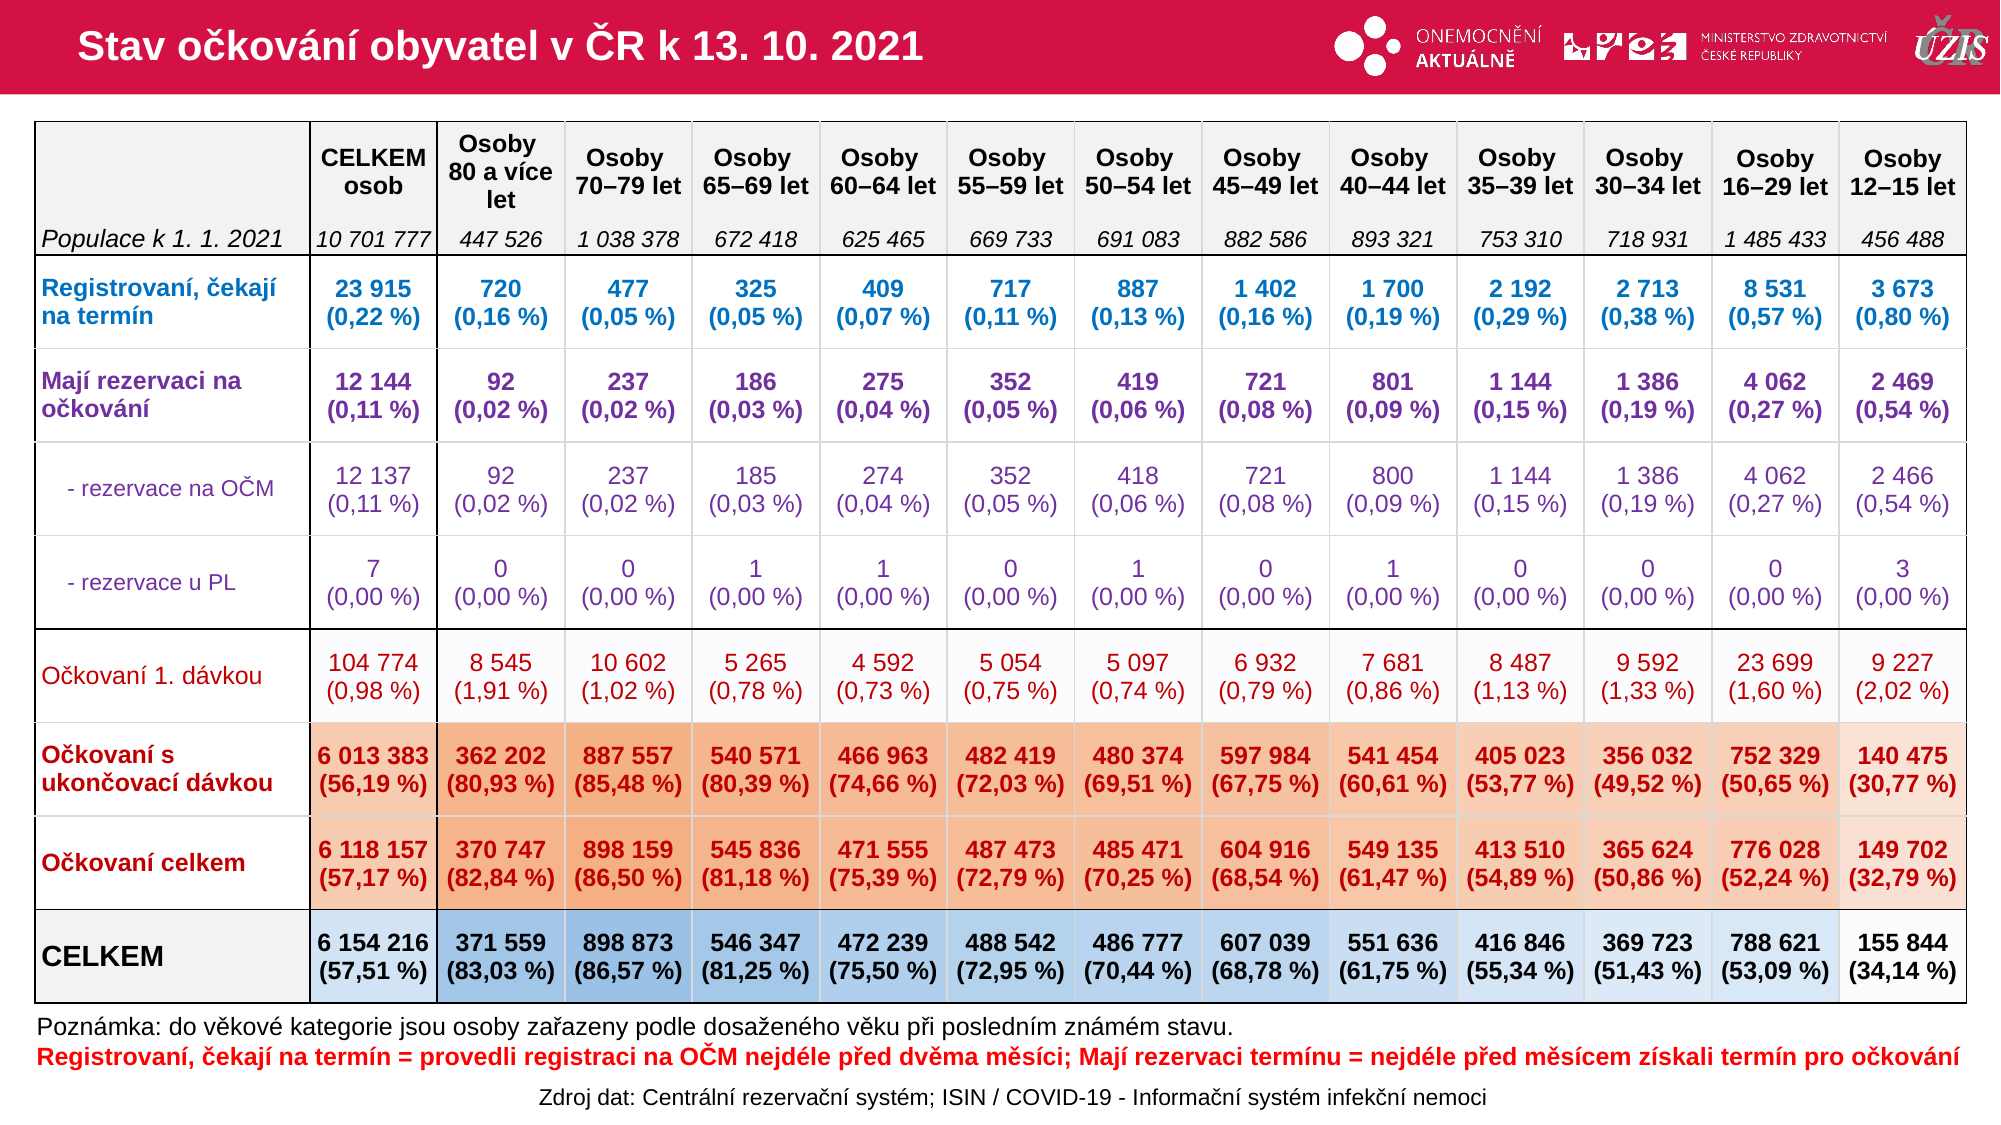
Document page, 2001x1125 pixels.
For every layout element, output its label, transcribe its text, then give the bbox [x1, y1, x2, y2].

table_cell 669 733 [948, 223, 1074, 254]
table_cell 1 386 (0,19 %) [1585, 443, 1711, 535]
table_cell 0 (0,00 %) [1585, 536, 1711, 628]
table_cell 8 487 (1,13 %) [1458, 630, 1583, 722]
table_cell 718 931 [1585, 223, 1711, 254]
table_cell 2 192 (0,29 %) [1458, 256, 1583, 348]
table_cell 356 032 (49,52 %) [1585, 723, 1711, 815]
table_cell 480 374 (69,51 %) [1075, 723, 1201, 815]
table_cell CELKEM [36, 910, 309, 1002]
picture [1915, 15, 1989, 66]
table_cell 472 239 (75,50 %) [821, 910, 946, 1002]
table_cell 0 (0,00 %) [438, 536, 564, 628]
table_cell 140 475 (30,77 %) [1840, 723, 1966, 815]
picture [1334, 16, 1542, 76]
table_cell 6 118 157 (57,17 %) [311, 817, 436, 909]
table_header Osoby 40–44 let [1330, 122, 1456, 223]
table_cell 274 (0,04 %) [821, 443, 946, 535]
table_cell 482 419 (72,03 %) [948, 723, 1074, 815]
table_cell 186 (0,03 %) [693, 349, 819, 441]
table_cell 3 (0,00 %) [1840, 536, 1966, 628]
table_cell Mají rezervaci na očkování [36, 349, 309, 441]
table_cell 672 418 [693, 223, 819, 254]
table_cell 6 154 216 (57,51 %) [311, 910, 436, 1002]
table_cell 1 038 378 [566, 223, 691, 254]
table_cell 898 873 (86,57 %) [566, 910, 691, 1002]
table_cell 887 557 (85,48 %) [566, 723, 691, 815]
table_cell 607 039 (68,78 %) [1203, 910, 1329, 1002]
table_cell 7 (0,00 %) [311, 536, 436, 628]
table_cell - rezervace na OČM [36, 443, 309, 535]
table_cell 887 (0,13 %) [1075, 256, 1201, 348]
table_cell 8 531 (0,57 %) [1713, 256, 1838, 348]
table_cell 471 555 (75,39 %) [821, 817, 946, 909]
table_cell 149 702 (32,79 %) [1840, 817, 1966, 909]
table_cell 0 (0,00 %) [948, 536, 1074, 628]
table_cell 893 321 [1330, 223, 1456, 254]
table_cell 23 915 (0,22 %) [311, 256, 436, 348]
table_cell 801 (0,09 %) [1330, 349, 1456, 441]
table_cell 721 (0,08 %) [1203, 443, 1329, 535]
table_cell 456 488 [1840, 223, 1966, 254]
picture [1563, 31, 1888, 60]
table_cell 5 054 (0,75 %) [948, 630, 1074, 722]
table_cell 23 699 (1,60 %) [1713, 630, 1838, 722]
table_cell 4 592 (0,73 %) [821, 630, 946, 722]
table_cell 3 673 (0,80 %) [1840, 256, 1966, 348]
table_header Osoby 80 a více let [438, 122, 564, 223]
text_box Zdroj dat: Centrální rezervační systém; ISIN / COVID-19 - Informační systém infekční nemoci [523, 1078, 1503, 1118]
table_cell 488 542 (72,95 %) [948, 910, 1074, 1002]
table_cell 2 713 (0,38 %) [1585, 256, 1711, 348]
table_header Osoby 45–49 let [1203, 122, 1329, 223]
table_cell 776 028 (52,24 %) [1713, 817, 1838, 909]
text_box Poznámka: do věkové kategorie jsou osoby zařazeny podle dosaženého věku při posledním známém stavu. Registrovaní, čekají na termín = provedli registraci na OČM nejdéle před dvěma měsíci; Mají rezervaci termínu = nejdéle před měsícem získali termín pro očkování [21, 1003, 1981, 1078]
table_cell 4 062 (0,27 %) [1713, 443, 1838, 535]
table_cell 1 (0,00 %) [1075, 536, 1201, 628]
table_cell Populace k 1. 1. 2021 [36, 223, 309, 254]
table_cell 1 144 (0,15 %) [1458, 349, 1583, 441]
table_cell 365 624 (50,86 %) [1585, 817, 1711, 909]
table_cell - rezervace u PL [36, 536, 309, 628]
table_cell 540 571 (80,39 %) [693, 723, 819, 815]
table_cell Očkovaní s ukončovací dávkou [36, 723, 309, 815]
table_cell 405 023 (53,77 %) [1458, 723, 1583, 815]
table_cell 1 (0,00 %) [693, 536, 819, 628]
table_cell 4 062 (0,27 %) [1713, 349, 1838, 441]
table_cell Očkovaní 1. dávkou [36, 630, 309, 722]
table_header Osoby 35–39 let [1458, 122, 1583, 223]
table_cell 371 559 (83,03 %) [438, 910, 564, 1002]
table_cell 92 (0,02 %) [438, 443, 564, 535]
table_header Osoby 12–15 let [1840, 122, 1966, 223]
table_cell 485 471 (70,25 %) [1075, 817, 1201, 909]
table_cell 10 602 (1,02 %) [566, 630, 691, 722]
table_cell 352 (0,05 %) [948, 443, 1074, 535]
table_header Osoby 65–69 let [693, 122, 819, 223]
table_cell 6 932 (0,79 %) [1203, 630, 1329, 722]
table_cell 753 310 [1458, 223, 1583, 254]
table_cell 5 097 (0,74 %) [1075, 630, 1201, 722]
table_header Osoby 50–54 let [1075, 122, 1201, 223]
table_cell 9 592 (1,33 %) [1585, 630, 1711, 722]
table_cell 419 (0,06 %) [1075, 349, 1201, 441]
table_cell 413 510 (54,89 %) [1458, 817, 1583, 909]
table_header Osoby 55–59 let [948, 122, 1074, 223]
table_cell 545 836 (81,18 %) [693, 817, 819, 909]
table_cell 92 (0,02 %) [438, 349, 564, 441]
table_cell 185 (0,03 %) [693, 443, 819, 535]
table_cell 541 454 (60,61 %) [1330, 723, 1456, 815]
table_cell 882 586 [1203, 223, 1329, 254]
table_cell 691 083 [1075, 223, 1201, 254]
table_cell 2 469 (0,54 %) [1840, 349, 1966, 441]
table_cell 546 347 (81,25 %) [693, 910, 819, 1002]
table_cell 447 526 [438, 223, 564, 254]
table_cell 717 (0,11 %) [948, 256, 1074, 348]
table_cell 788 621 (53,09 %) [1713, 910, 1838, 1002]
table_cell 416 846 (55,34 %) [1458, 910, 1583, 1002]
table_cell 0 (0,00 %) [1458, 536, 1583, 628]
table_cell 0 (0,00 %) [1713, 536, 1838, 628]
table_cell 597 984 (67,75 %) [1203, 723, 1329, 815]
table_cell 800 (0,09 %) [1330, 443, 1456, 535]
table_cell 752 329 (50,65 %) [1713, 723, 1838, 815]
table_header Osoby 30–34 let [1585, 122, 1711, 223]
table_cell 721 (0,08 %) [1203, 349, 1329, 441]
table_cell 10 701 777 [311, 223, 436, 254]
table_cell 604 916 (68,54 %) [1203, 817, 1329, 909]
table_cell 466 963 (74,66 %) [821, 723, 946, 815]
table_cell 362 202 (80,93 %) [438, 723, 564, 815]
table_cell 325 (0,05 %) [693, 256, 819, 348]
title Stav očkování obyvatel v ČR k 13. 10. 2021 [62, 0, 1144, 95]
table_cell 486 777 (70,44 %) [1075, 910, 1201, 1002]
table_cell 12 144 (0,11 %) [311, 349, 436, 441]
table_cell 352 (0,05 %) [948, 349, 1074, 441]
table_cell 9 227 (2,02 %) [1840, 630, 1966, 722]
table_header Osoby 70–79 let [566, 122, 691, 223]
table_cell 8 545 (1,91 %) [438, 630, 564, 722]
table_cell 12 137 (0,11 %) [311, 443, 436, 535]
table_cell 551 636 (61,75 %) [1330, 910, 1456, 1002]
table_cell 1 (0,00 %) [1330, 536, 1456, 628]
table_cell 6 013 383 (56,19 %) [311, 723, 436, 815]
table_cell 369 723 (51,43 %) [1585, 910, 1711, 1002]
table_cell 1 386 (0,19 %) [1585, 349, 1711, 441]
table_cell 409 (0,07 %) [821, 256, 946, 348]
table_cell Očkovaní celkem [36, 817, 309, 909]
table_cell 370 747 (82,84 %) [438, 817, 564, 909]
table_cell 720 (0,16 %) [438, 256, 564, 348]
table_cell 625 465 [821, 223, 946, 254]
table_cell 487 473 (72,79 %) [948, 817, 1074, 909]
table_cell 1 402 (0,16 %) [1203, 256, 1329, 348]
table_header Osoby 16–29 let [1713, 122, 1838, 223]
table_header [36, 122, 309, 223]
table_cell 5 265 (0,78 %) [693, 630, 819, 722]
table_cell 0 (0,00 %) [1203, 536, 1329, 628]
table_cell 1 144 (0,15 %) [1458, 443, 1583, 535]
table_cell 0 (0,00 %) [566, 536, 691, 628]
table_header CELKEM osob [311, 122, 436, 223]
table_cell 237 (0,02 %) [566, 349, 691, 441]
table_cell 1 (0,00 %) [821, 536, 946, 628]
table_cell 418 (0,06 %) [1075, 443, 1201, 535]
table_cell 898 159 (86,50 %) [566, 817, 691, 909]
table_cell Registrovaní, čekají na termín [36, 256, 309, 348]
table_cell 1 700 (0,19 %) [1330, 256, 1456, 348]
table_cell 7 681 (0,86 %) [1330, 630, 1456, 722]
table_cell 2 466 (0,54 %) [1840, 443, 1966, 535]
table_cell 104 774 (0,98 %) [311, 630, 436, 722]
table_cell 1 485 433 [1713, 223, 1838, 254]
table_cell 549 135 (61,47 %) [1330, 817, 1456, 909]
table_header Osoby 60–64 let [821, 122, 946, 223]
table_cell 237 (0,02 %) [566, 443, 691, 535]
table_cell 155 844 (34,14 %) [1840, 910, 1966, 1002]
table_cell 477 (0,05 %) [566, 256, 691, 348]
table_cell 275 (0,04 %) [821, 349, 946, 441]
